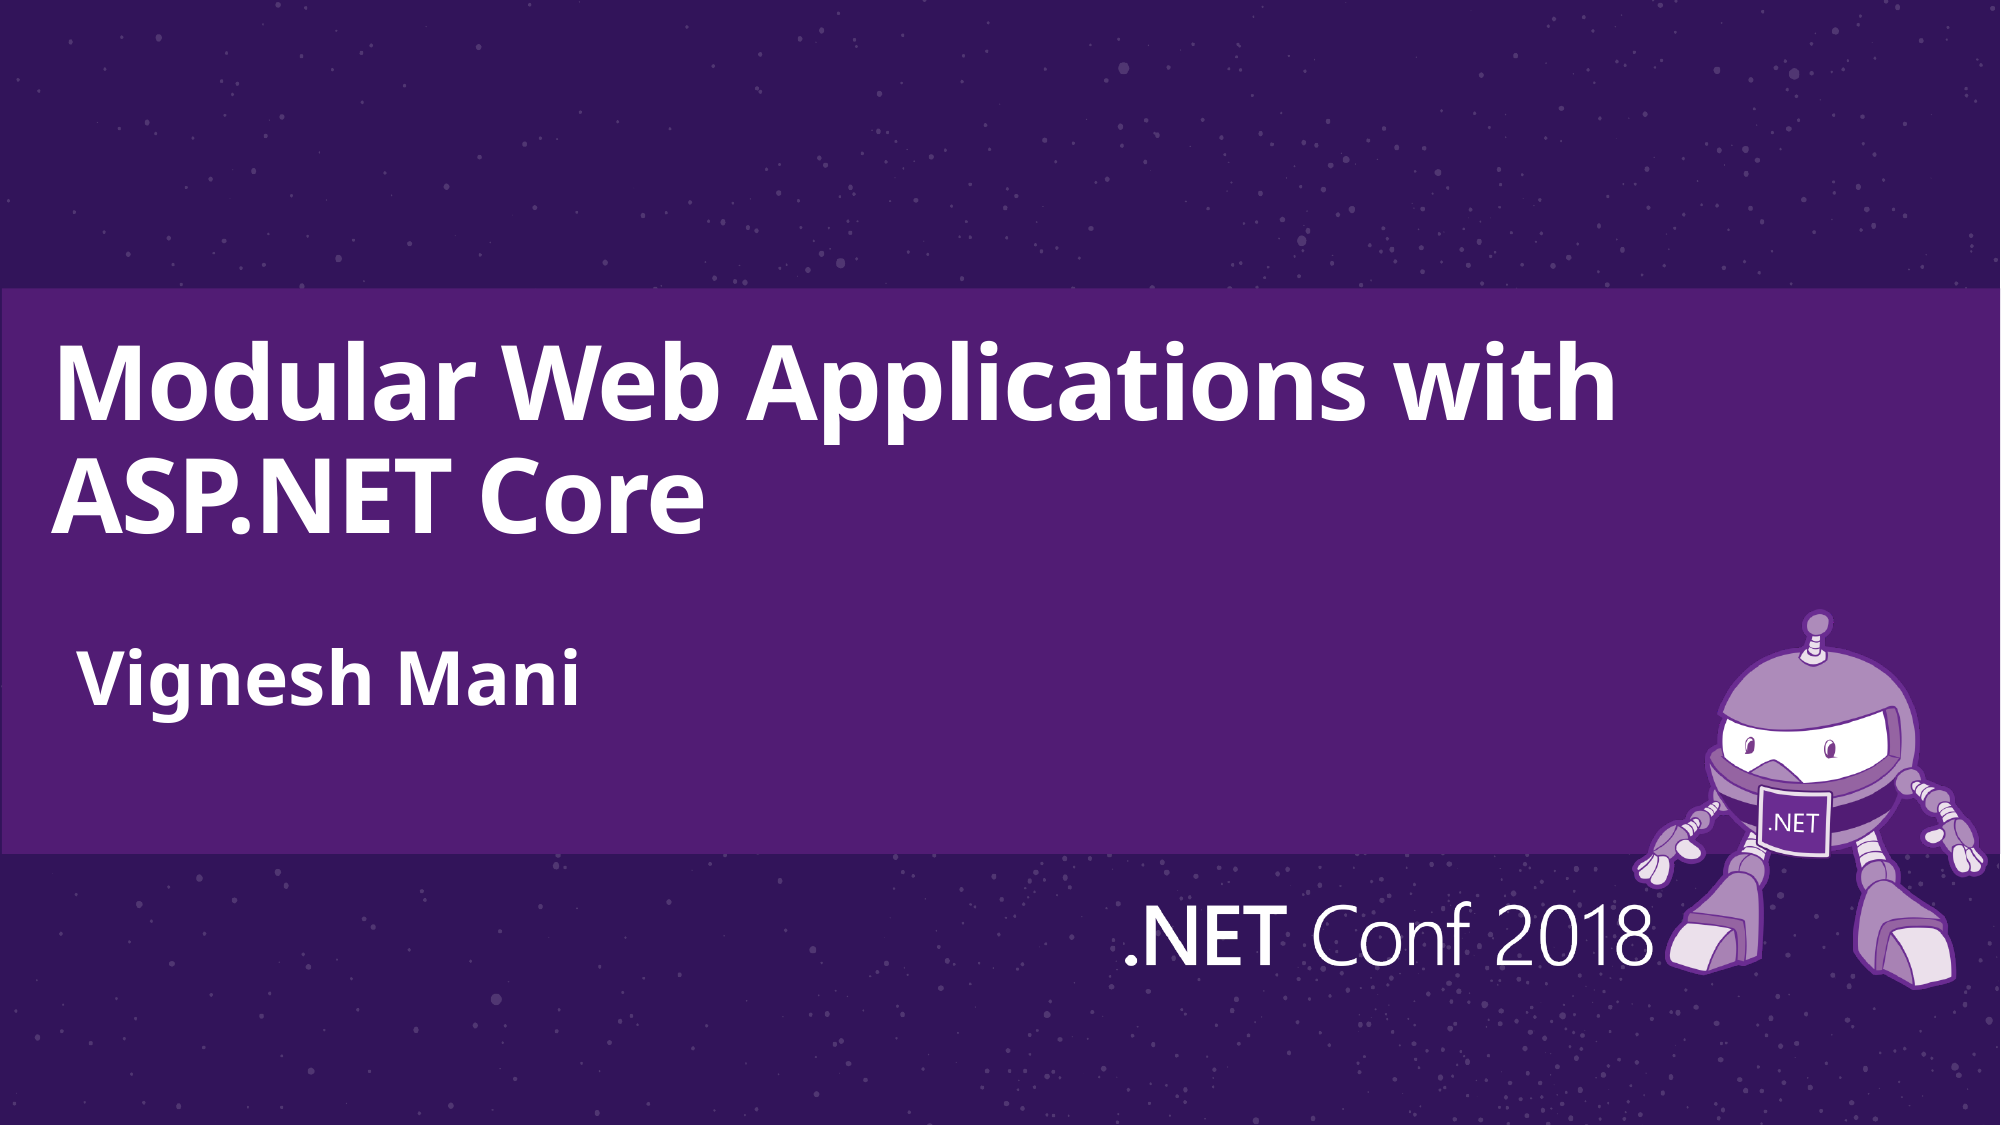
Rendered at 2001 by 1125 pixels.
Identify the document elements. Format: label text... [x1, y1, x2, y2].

picture [0, 0, 2000, 1125]
list Vignesh Mani [52, 622, 1670, 814]
title Modular Web Applications with ASP.NET Core [27, 315, 2000, 610]
